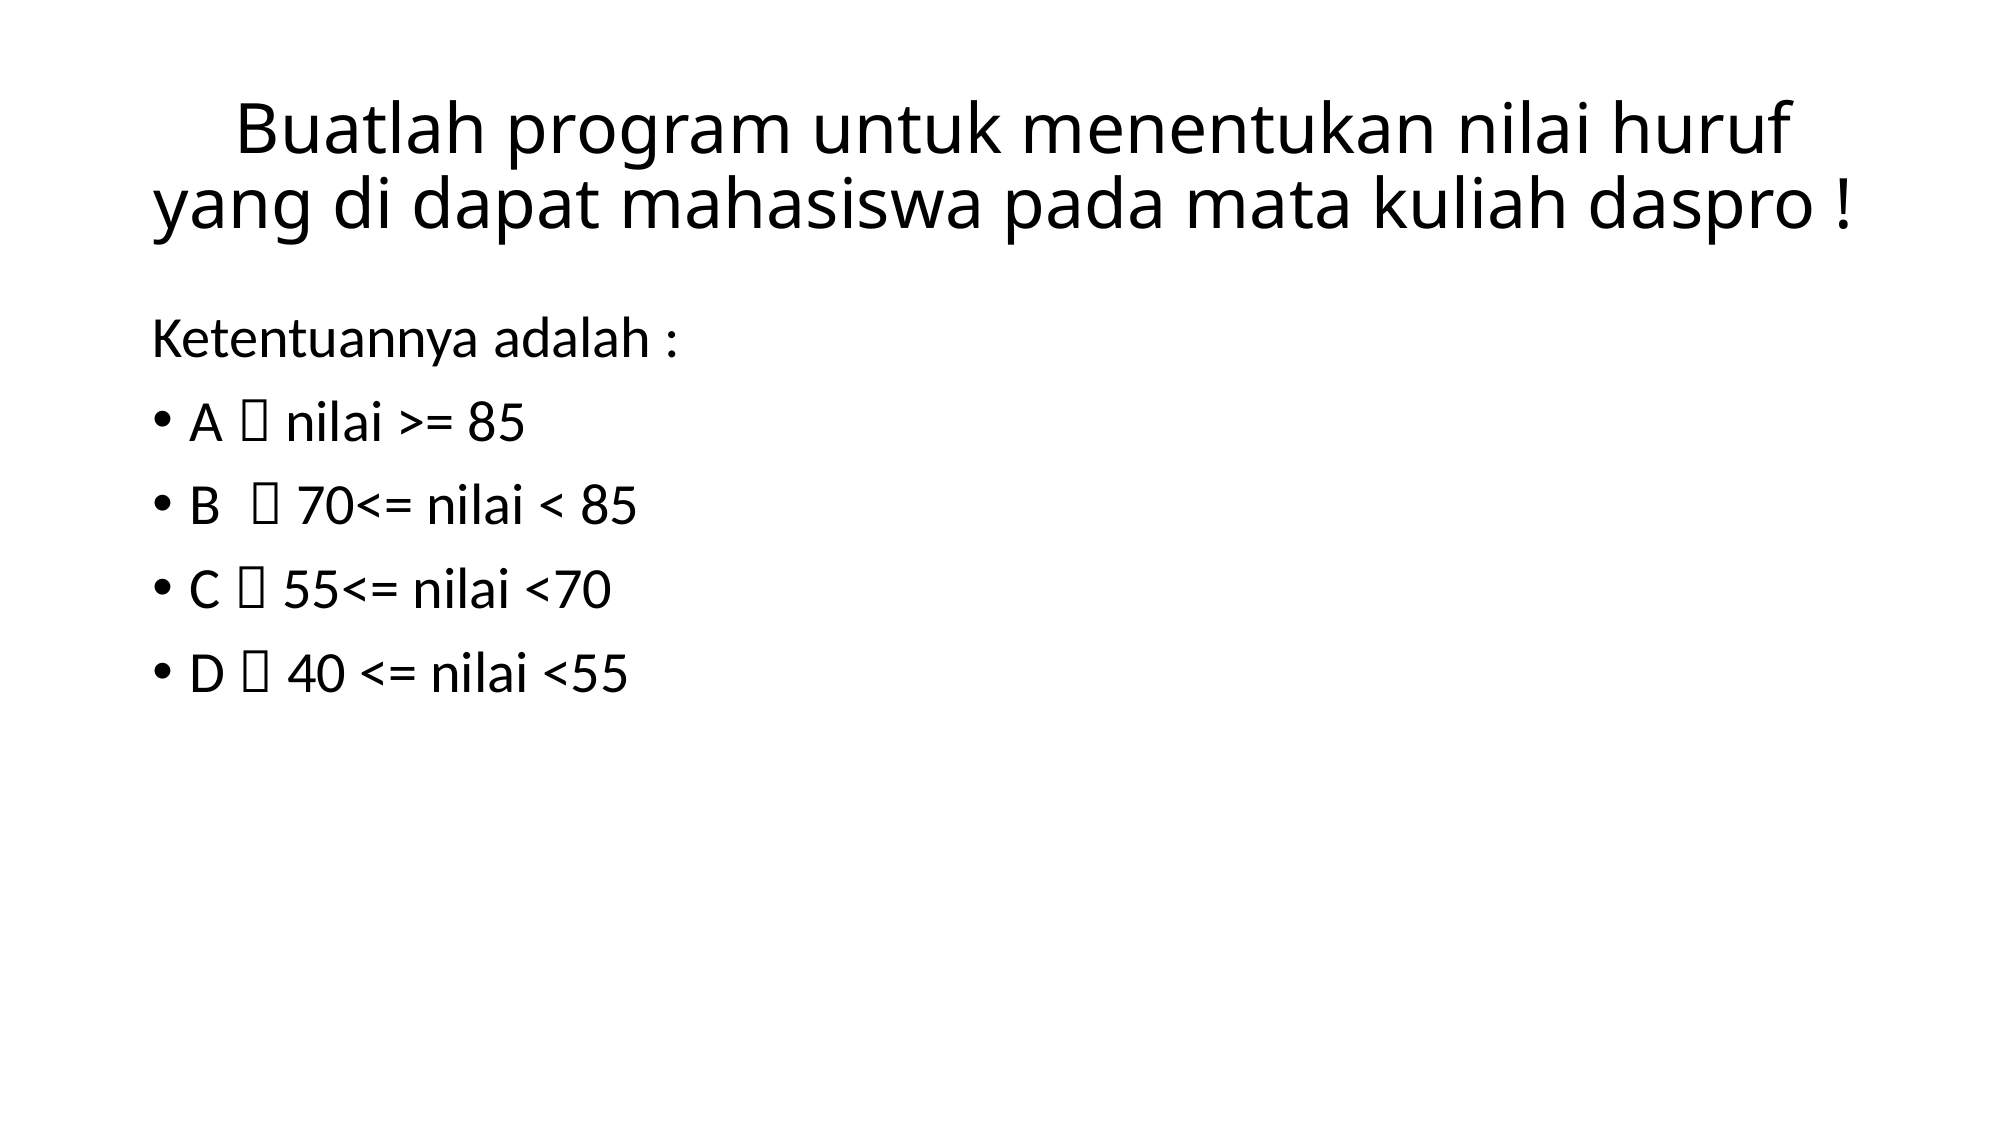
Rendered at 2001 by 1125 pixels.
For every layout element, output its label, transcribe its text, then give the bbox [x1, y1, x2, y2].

list Ketentuannya adalah : A  nilai >= 85 B  70<= nilai < 85 C  55<= nilai <70 D  40 <= nilai <55 [137, 299, 1863, 1014]
title Buatlah program untuk menentukan nilai huruf yang di dapat mahasiswa pada mata kuliah daspro ! [137, 59, 1892, 278]
